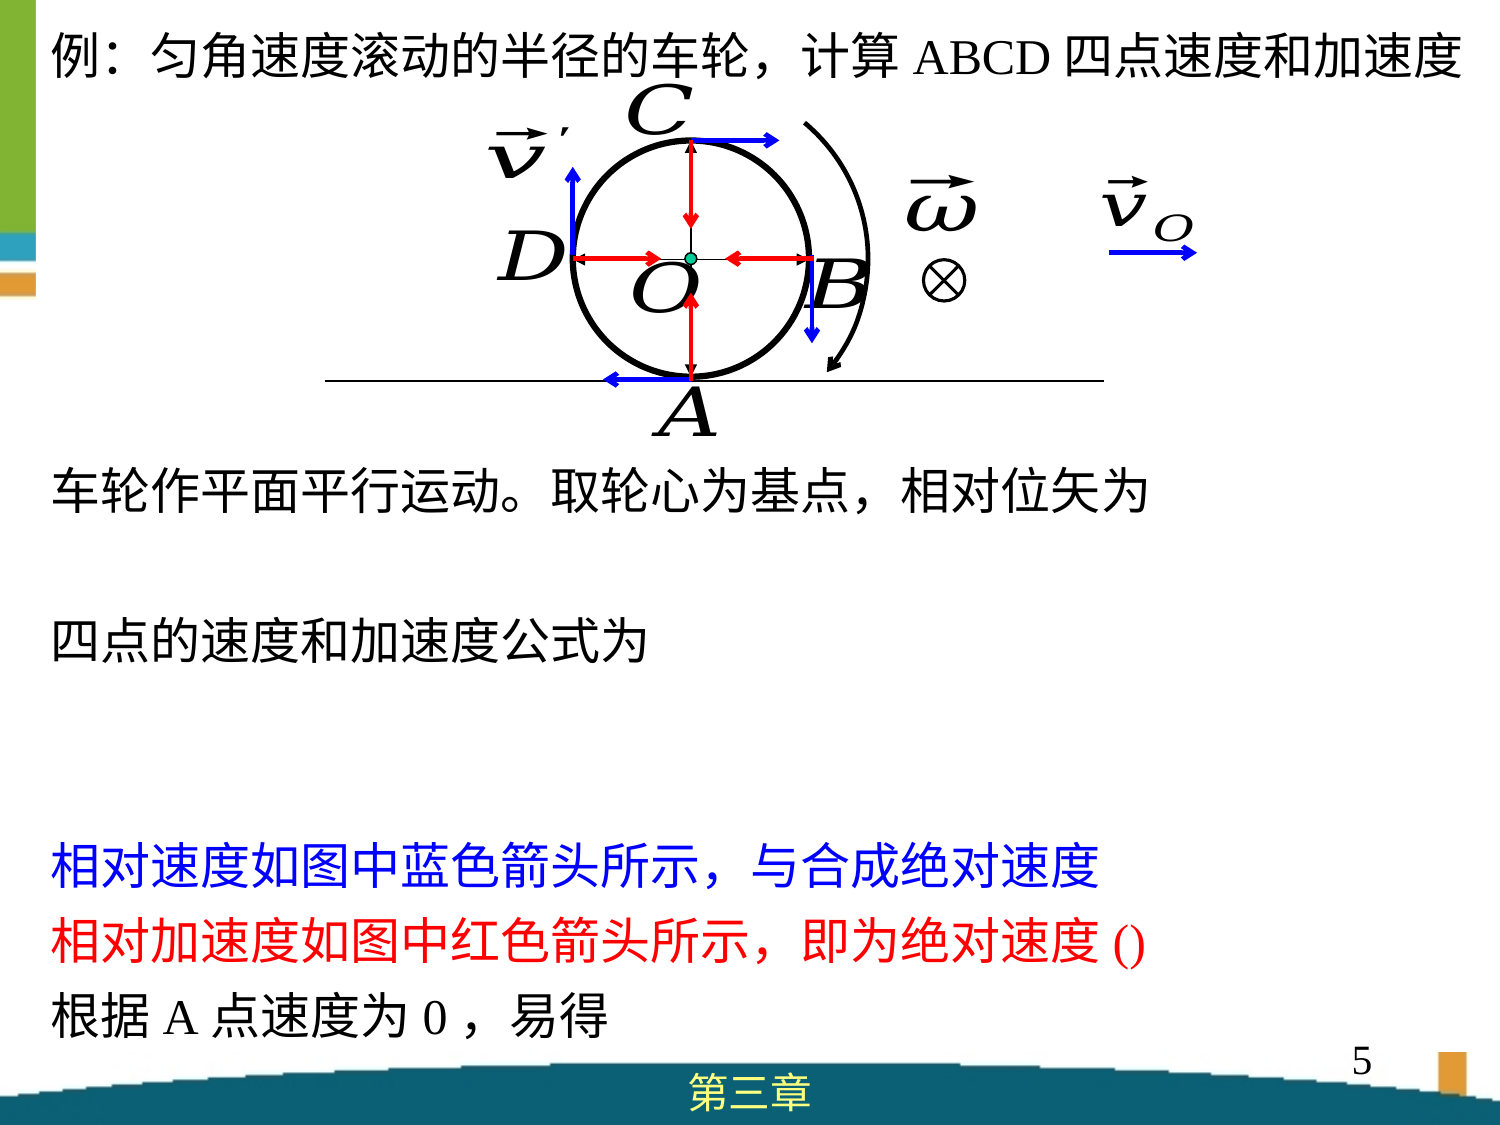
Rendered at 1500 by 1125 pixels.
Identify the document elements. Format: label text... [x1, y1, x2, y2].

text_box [493, 74, 878, 453]
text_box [904, 171, 986, 302]
picture [0, 0, 1500, 1125]
slide_number 5 [1074, 1025, 1388, 1100]
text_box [572, 140, 814, 382]
